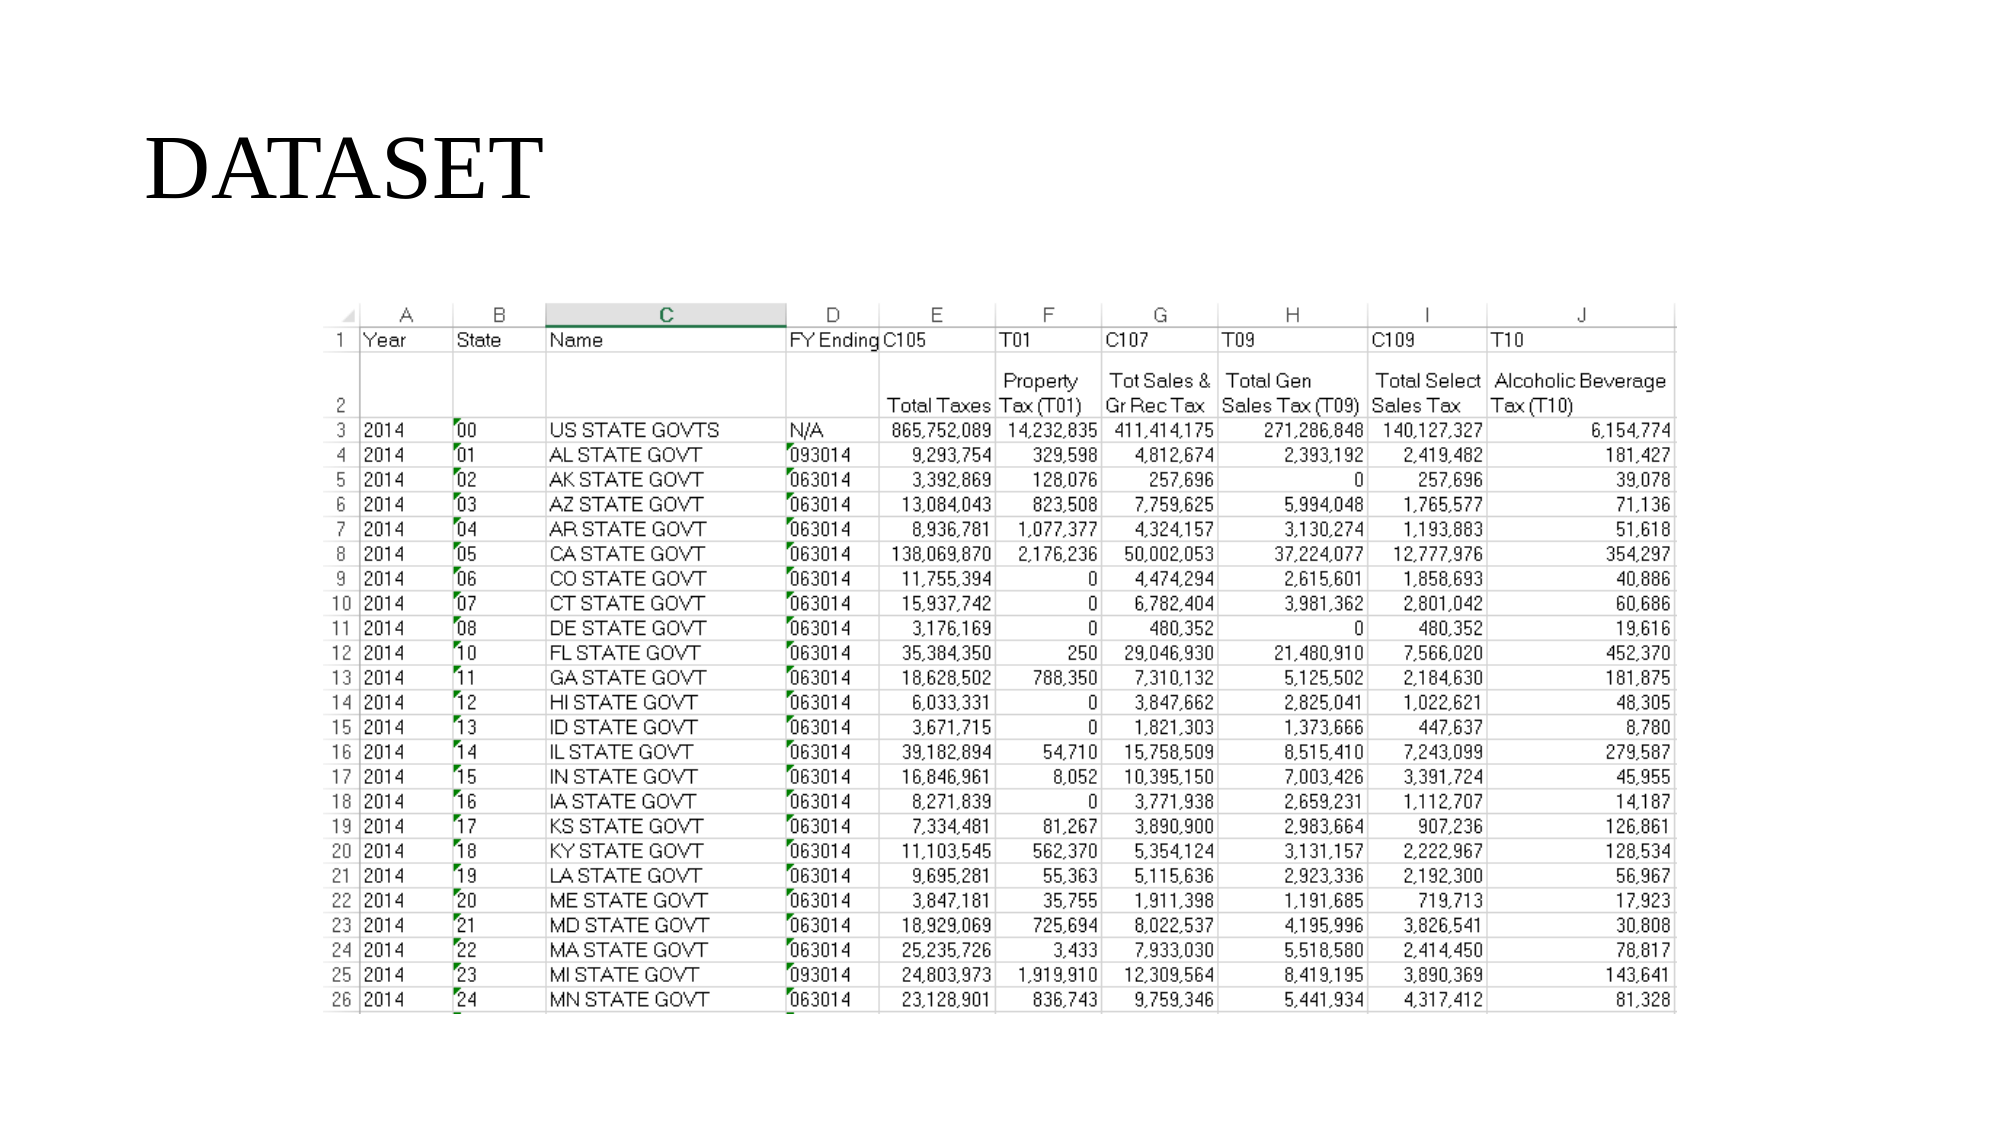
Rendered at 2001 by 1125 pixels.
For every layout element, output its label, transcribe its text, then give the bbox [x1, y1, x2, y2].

title DATASET [136, 59, 1863, 278]
picture [323, 299, 1677, 1014]
